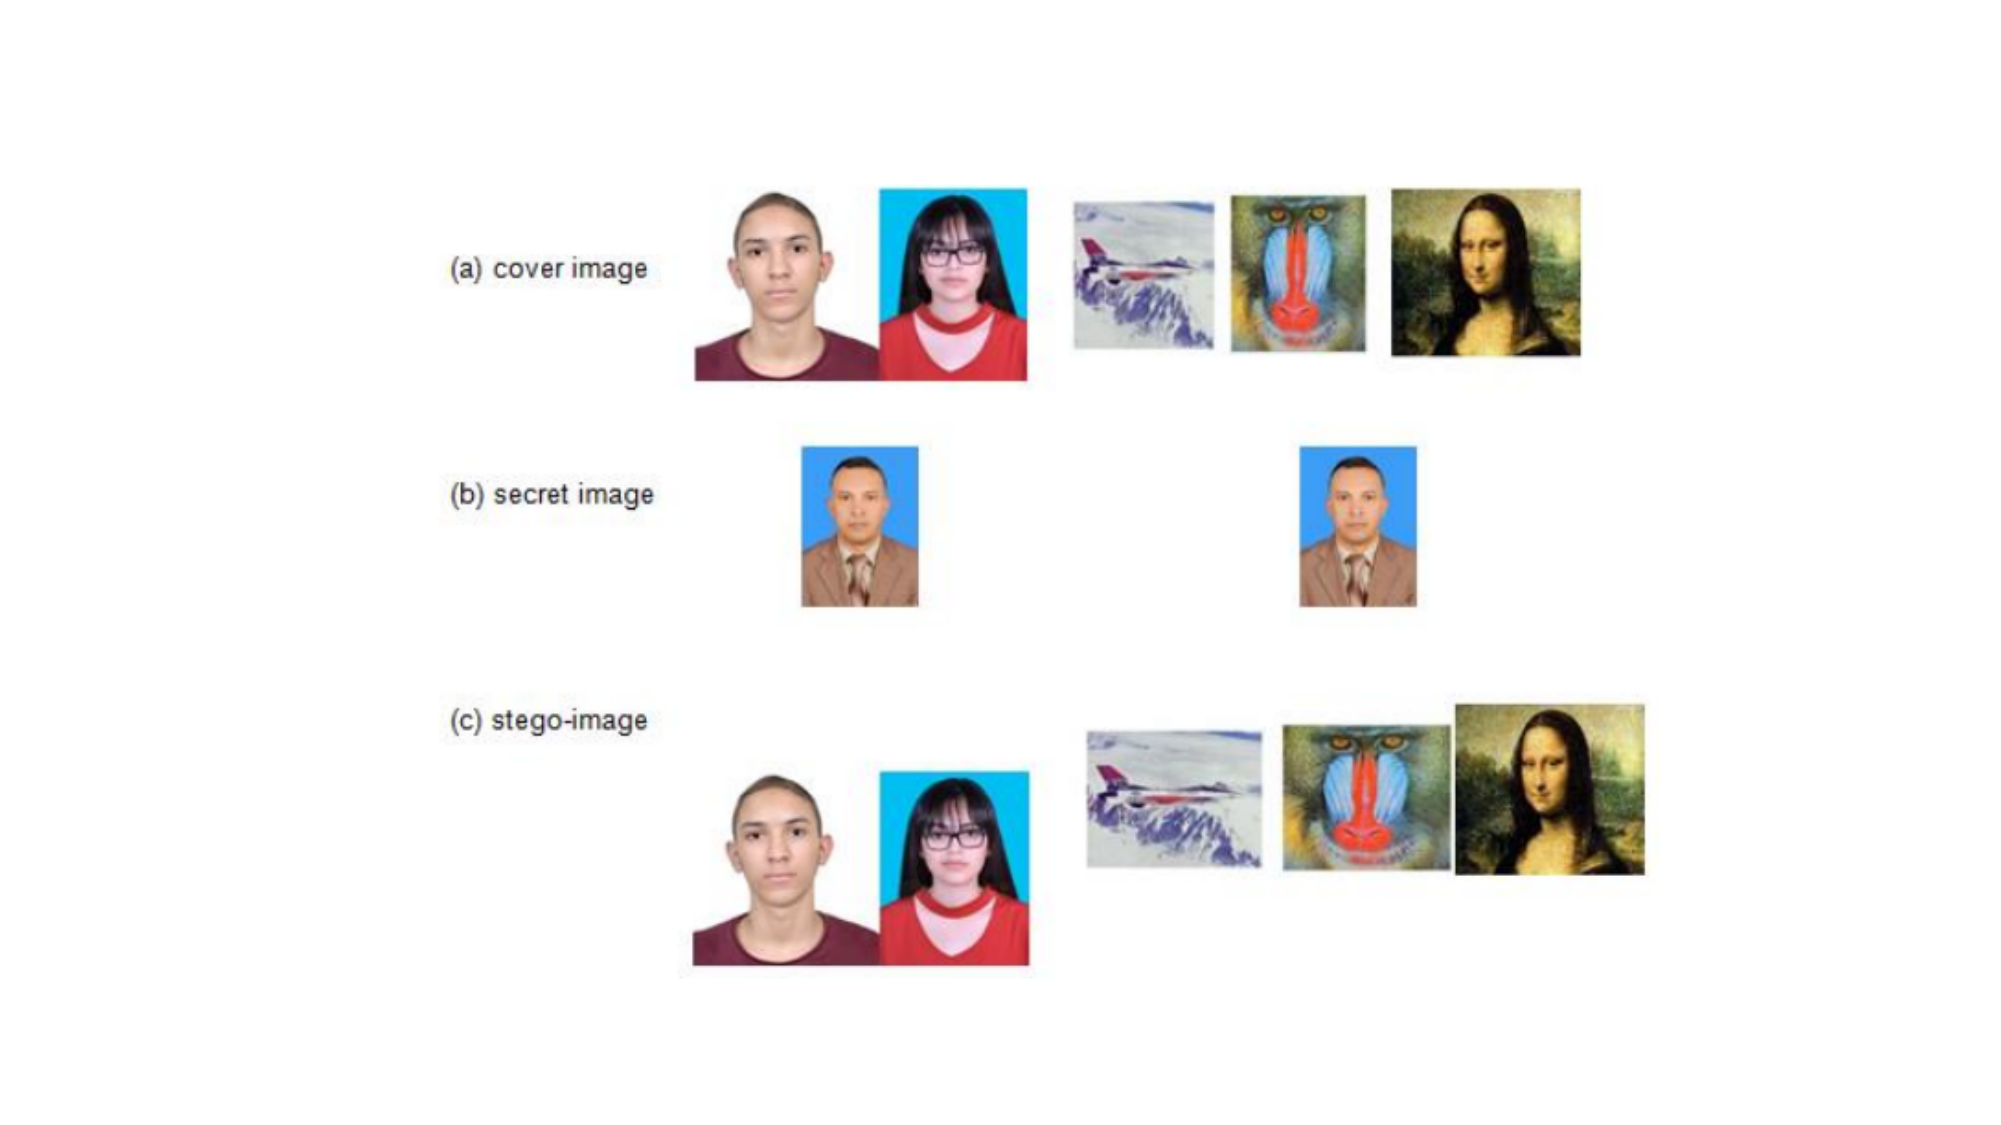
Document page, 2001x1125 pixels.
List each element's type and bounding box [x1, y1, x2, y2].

picture [325, 113, 1752, 1012]
